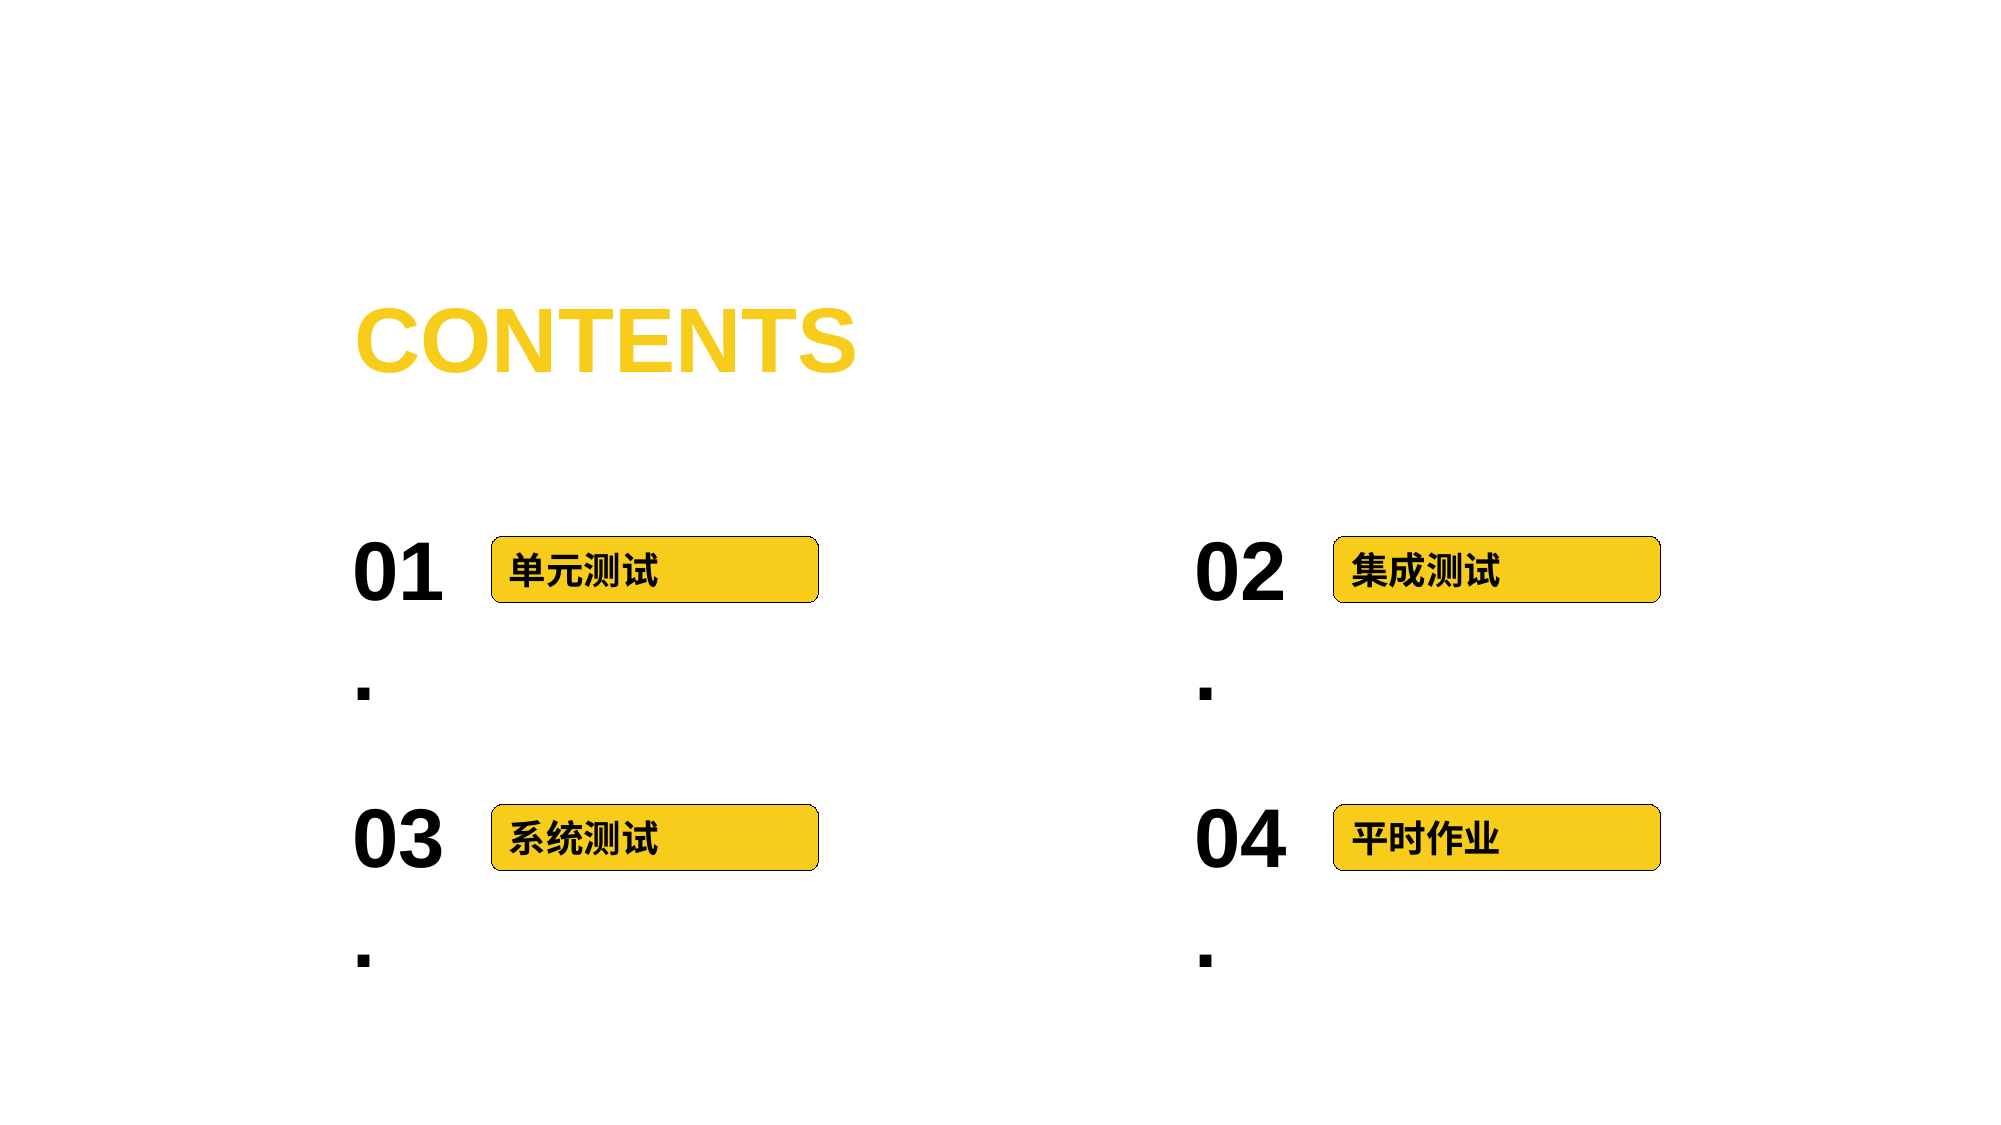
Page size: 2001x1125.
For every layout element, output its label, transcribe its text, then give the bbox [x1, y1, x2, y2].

text_box 单元测试 [491, 536, 819, 603]
text_box 03. [337, 777, 462, 992]
text_box 系统测试 [491, 804, 819, 871]
text_box 01. [337, 509, 462, 725]
text_box 04. [1179, 777, 1304, 992]
text_box 02. [1179, 509, 1304, 725]
text_box CONTENTS [339, 273, 875, 399]
text_box 集成测试 [1333, 536, 1661, 603]
text_box 平时作业 [1333, 804, 1661, 871]
